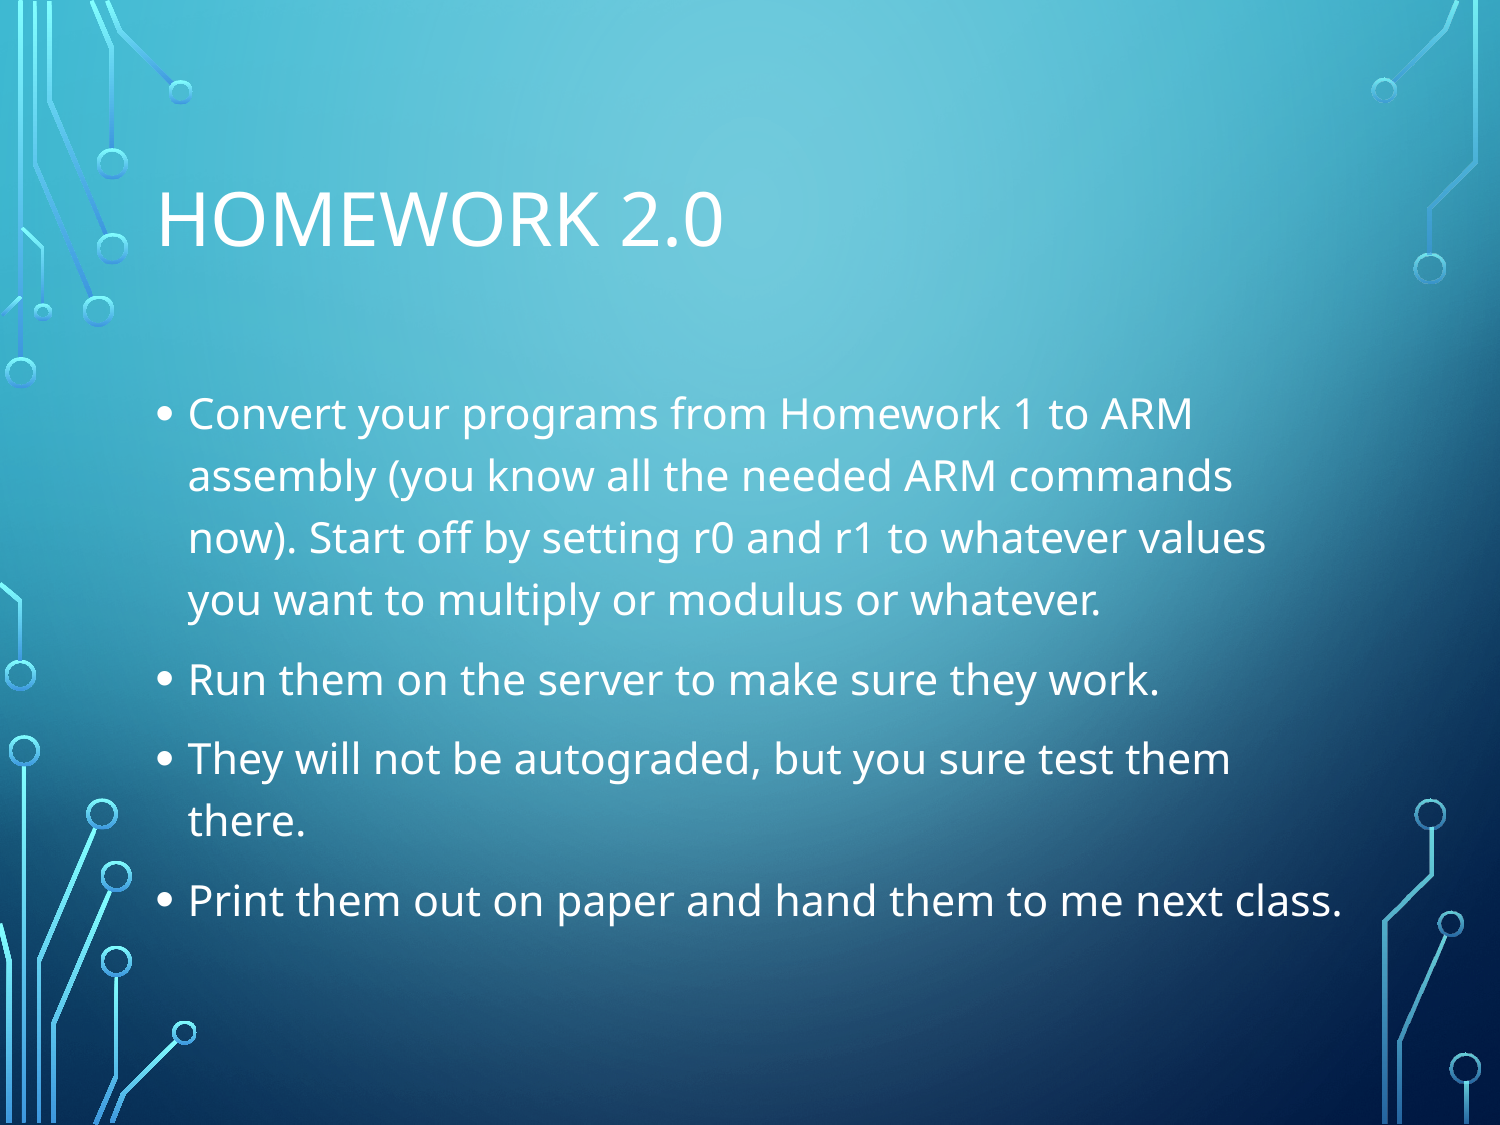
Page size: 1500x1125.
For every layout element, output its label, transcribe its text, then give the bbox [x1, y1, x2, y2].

list Convert your programs from Homework 1 to ARM assembly (you know all the needed ARM commands now). Start off by setting r0 and r1 to whatever values you want to multiply or modulus or whatever. Run them on the server to make sure they work. They will not be autograded, but you sure test them there. Print them out on paper and hand them to me next class. [140, 369, 1360, 950]
title Homework 2.0 [140, 101, 1360, 344]
